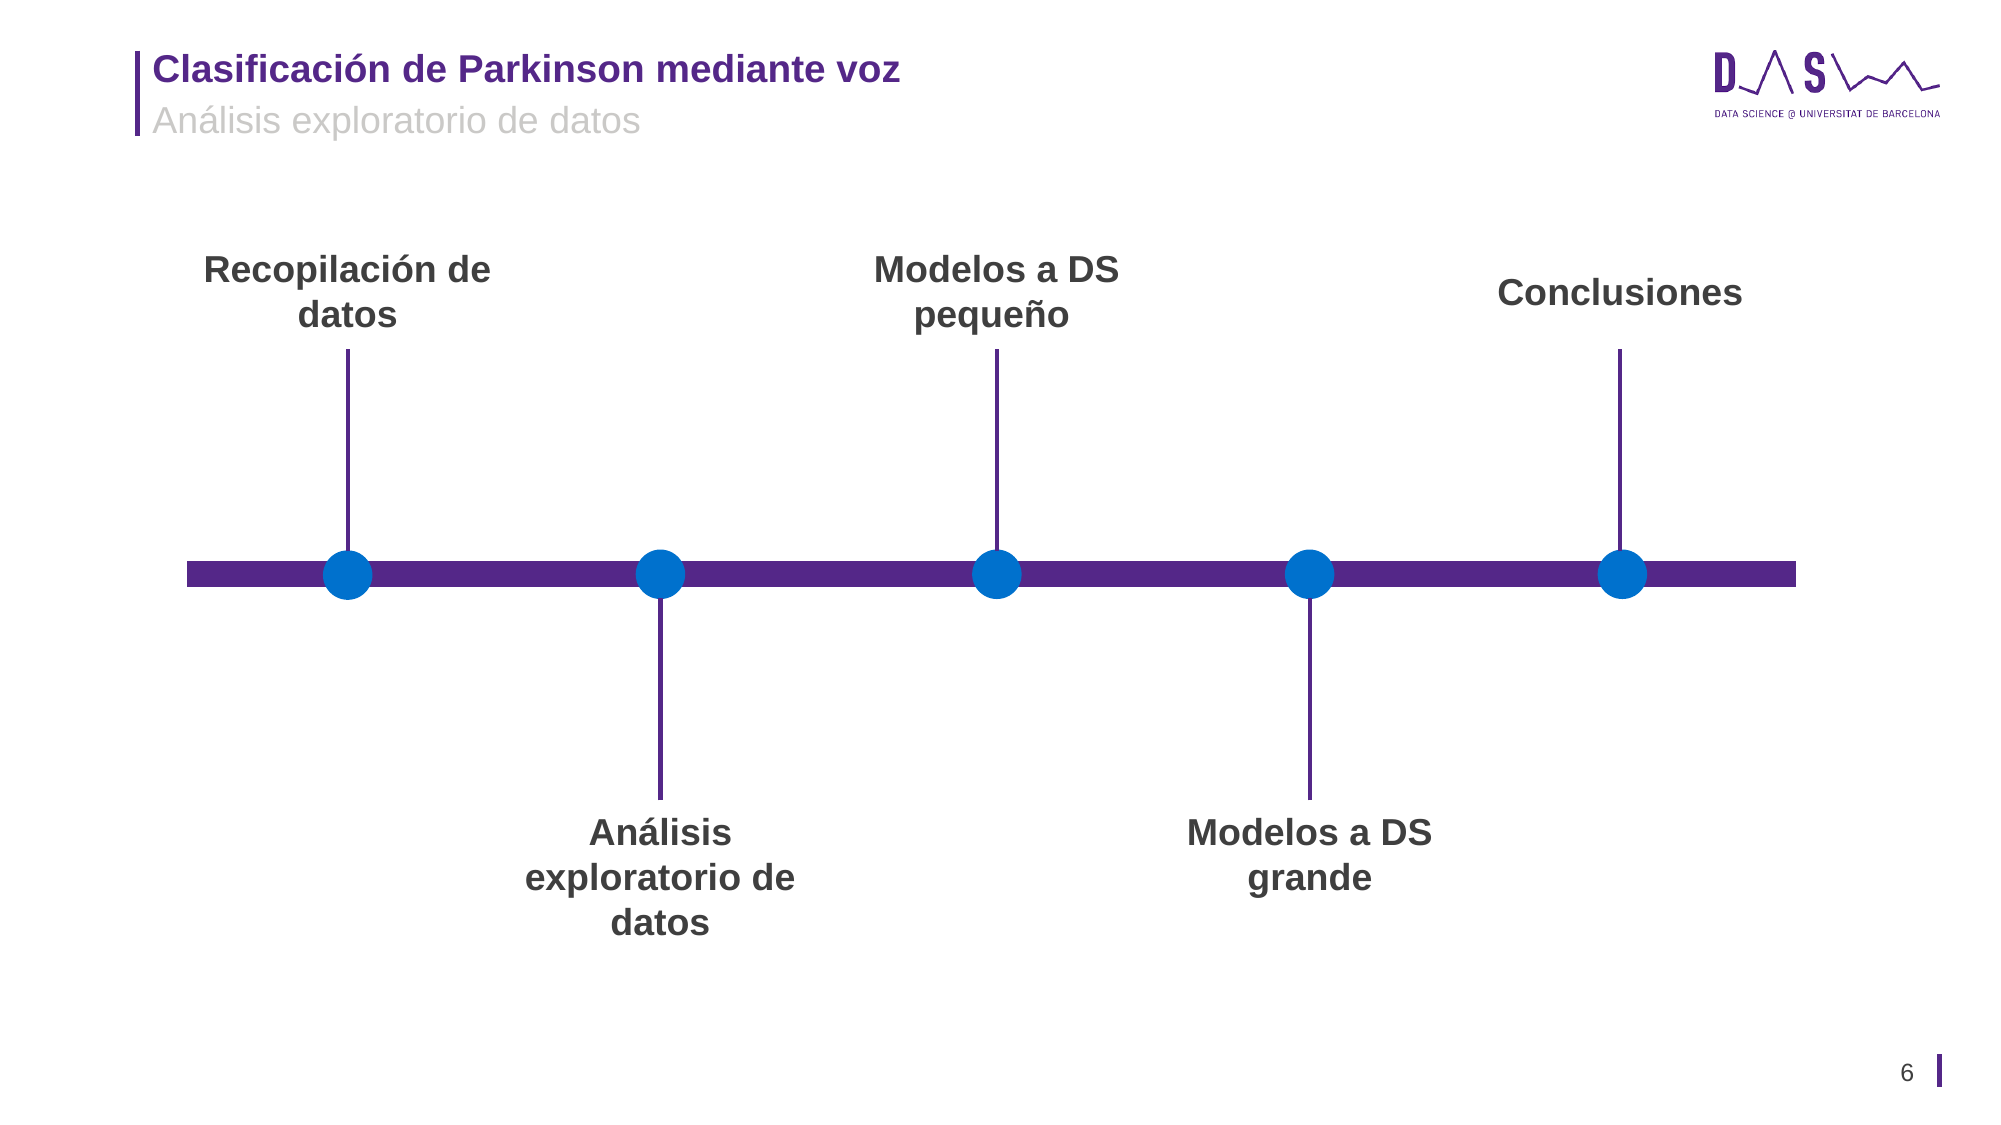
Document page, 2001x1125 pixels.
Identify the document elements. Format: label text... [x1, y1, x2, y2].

text_box [1644, 562, 1796, 587]
text_box [682, 562, 976, 587]
text_box [1598, 550, 1647, 598]
text_box [1331, 562, 1601, 587]
text_box [323, 551, 372, 599]
text_box [369, 562, 639, 587]
text_box [636, 550, 685, 598]
text_box Conclusiones [1433, 260, 1808, 321]
text_box [1018, 562, 1289, 587]
text_box [1285, 550, 1334, 598]
text_box Modelos a DS pequeño [809, 237, 1185, 343]
text_box [188, 562, 327, 587]
text_box Modelos a DS grande [1122, 800, 1498, 906]
text_box [973, 550, 1021, 598]
text_box Análisis exploratorio de datos [137, 93, 1863, 160]
text_box Recopilación de datos [160, 237, 535, 343]
text_box Análisis exploratorio de datos [473, 800, 848, 951]
picture [1715, 50, 1940, 119]
